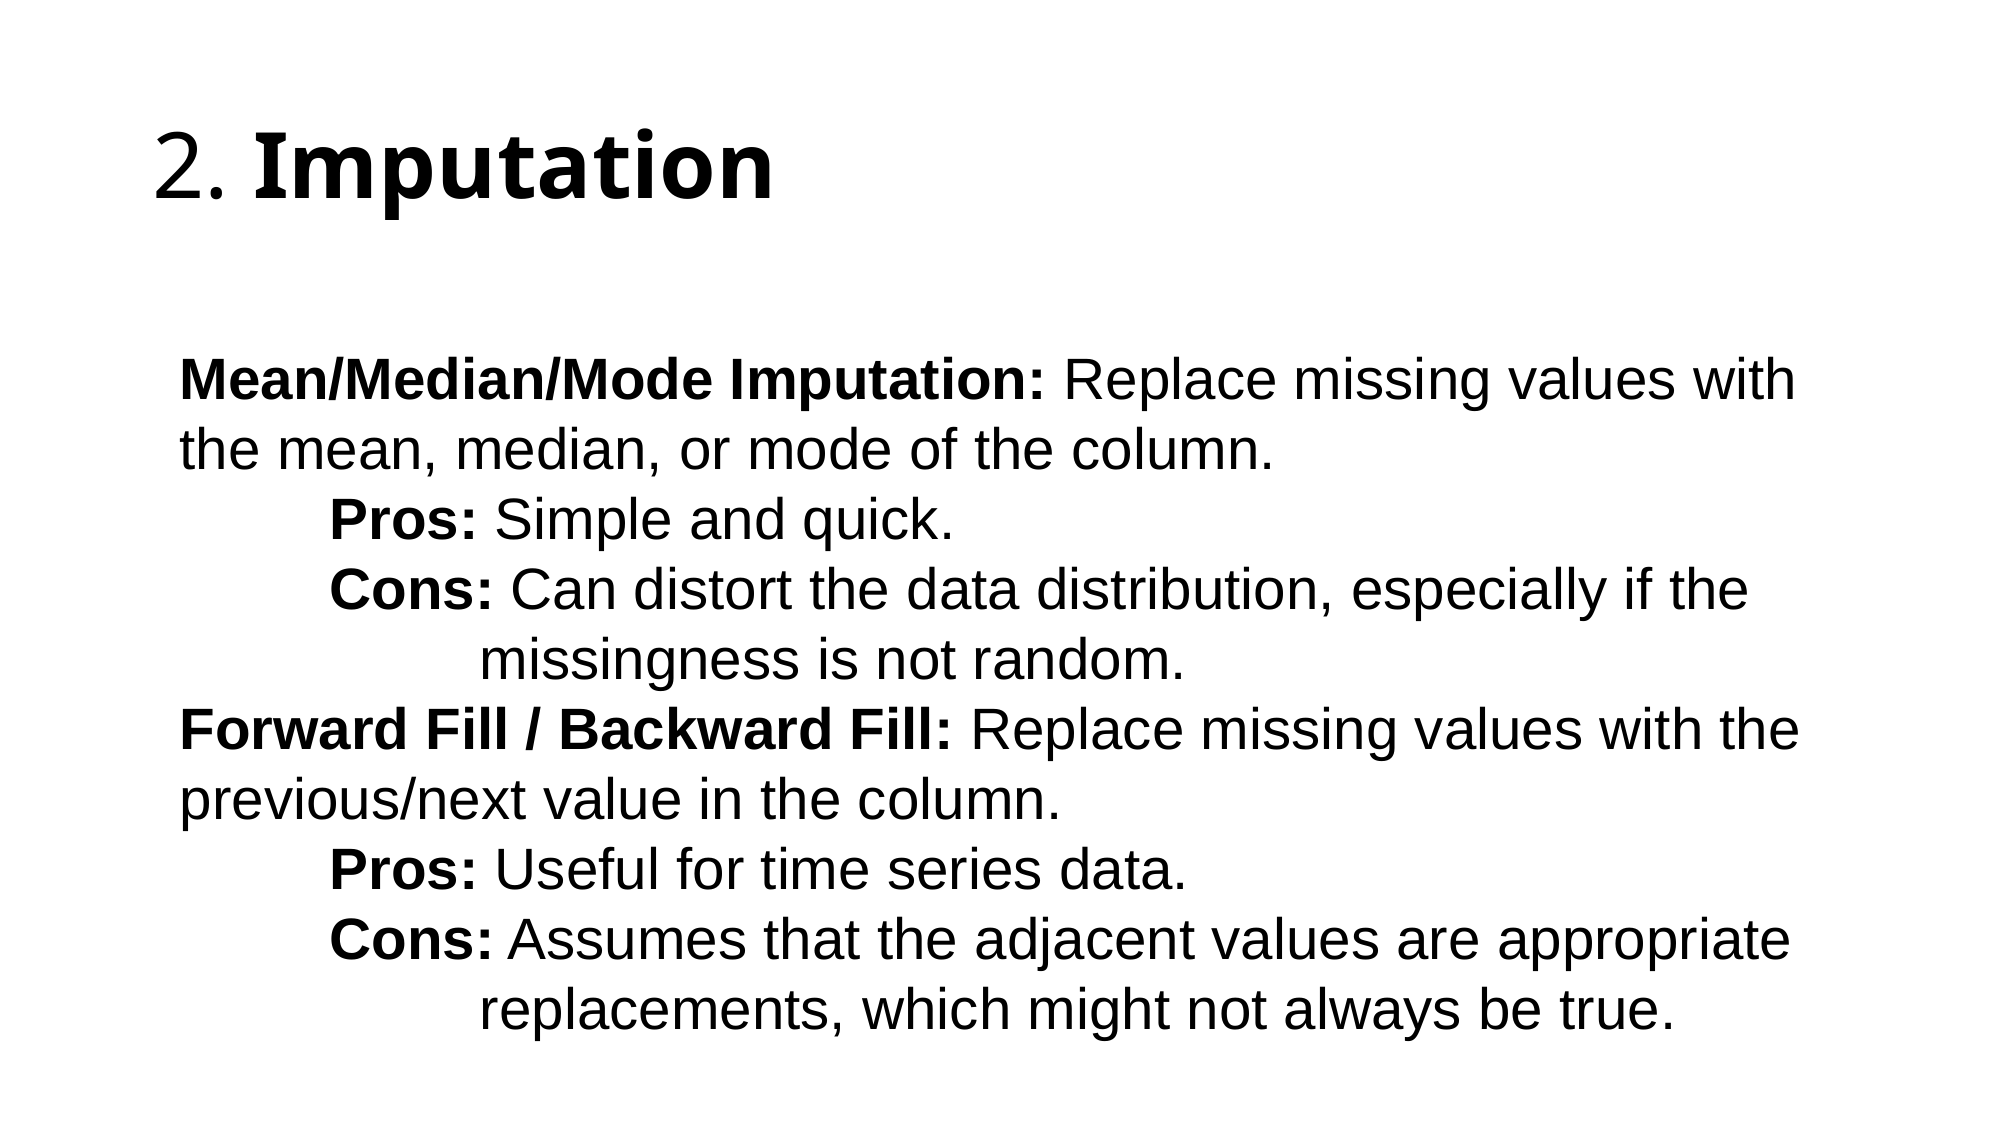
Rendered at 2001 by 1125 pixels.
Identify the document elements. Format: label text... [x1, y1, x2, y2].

list Mean/Median/Mode Imputation: Replace missing values with the mean, median, or mode of the column. Pros: Simple and quick. Cons: Can distort the data distribution, especially if the missingness is not random. Forward Fill / Backward Fill: Replace missing values with the previous/next value in the column. Pros: Useful for time series data. Cons: Assumes that the adjacent values are appropriate replacements, which might not always be true. [164, 333, 1890, 1119]
title 2. Imputation [137, 59, 1863, 278]
